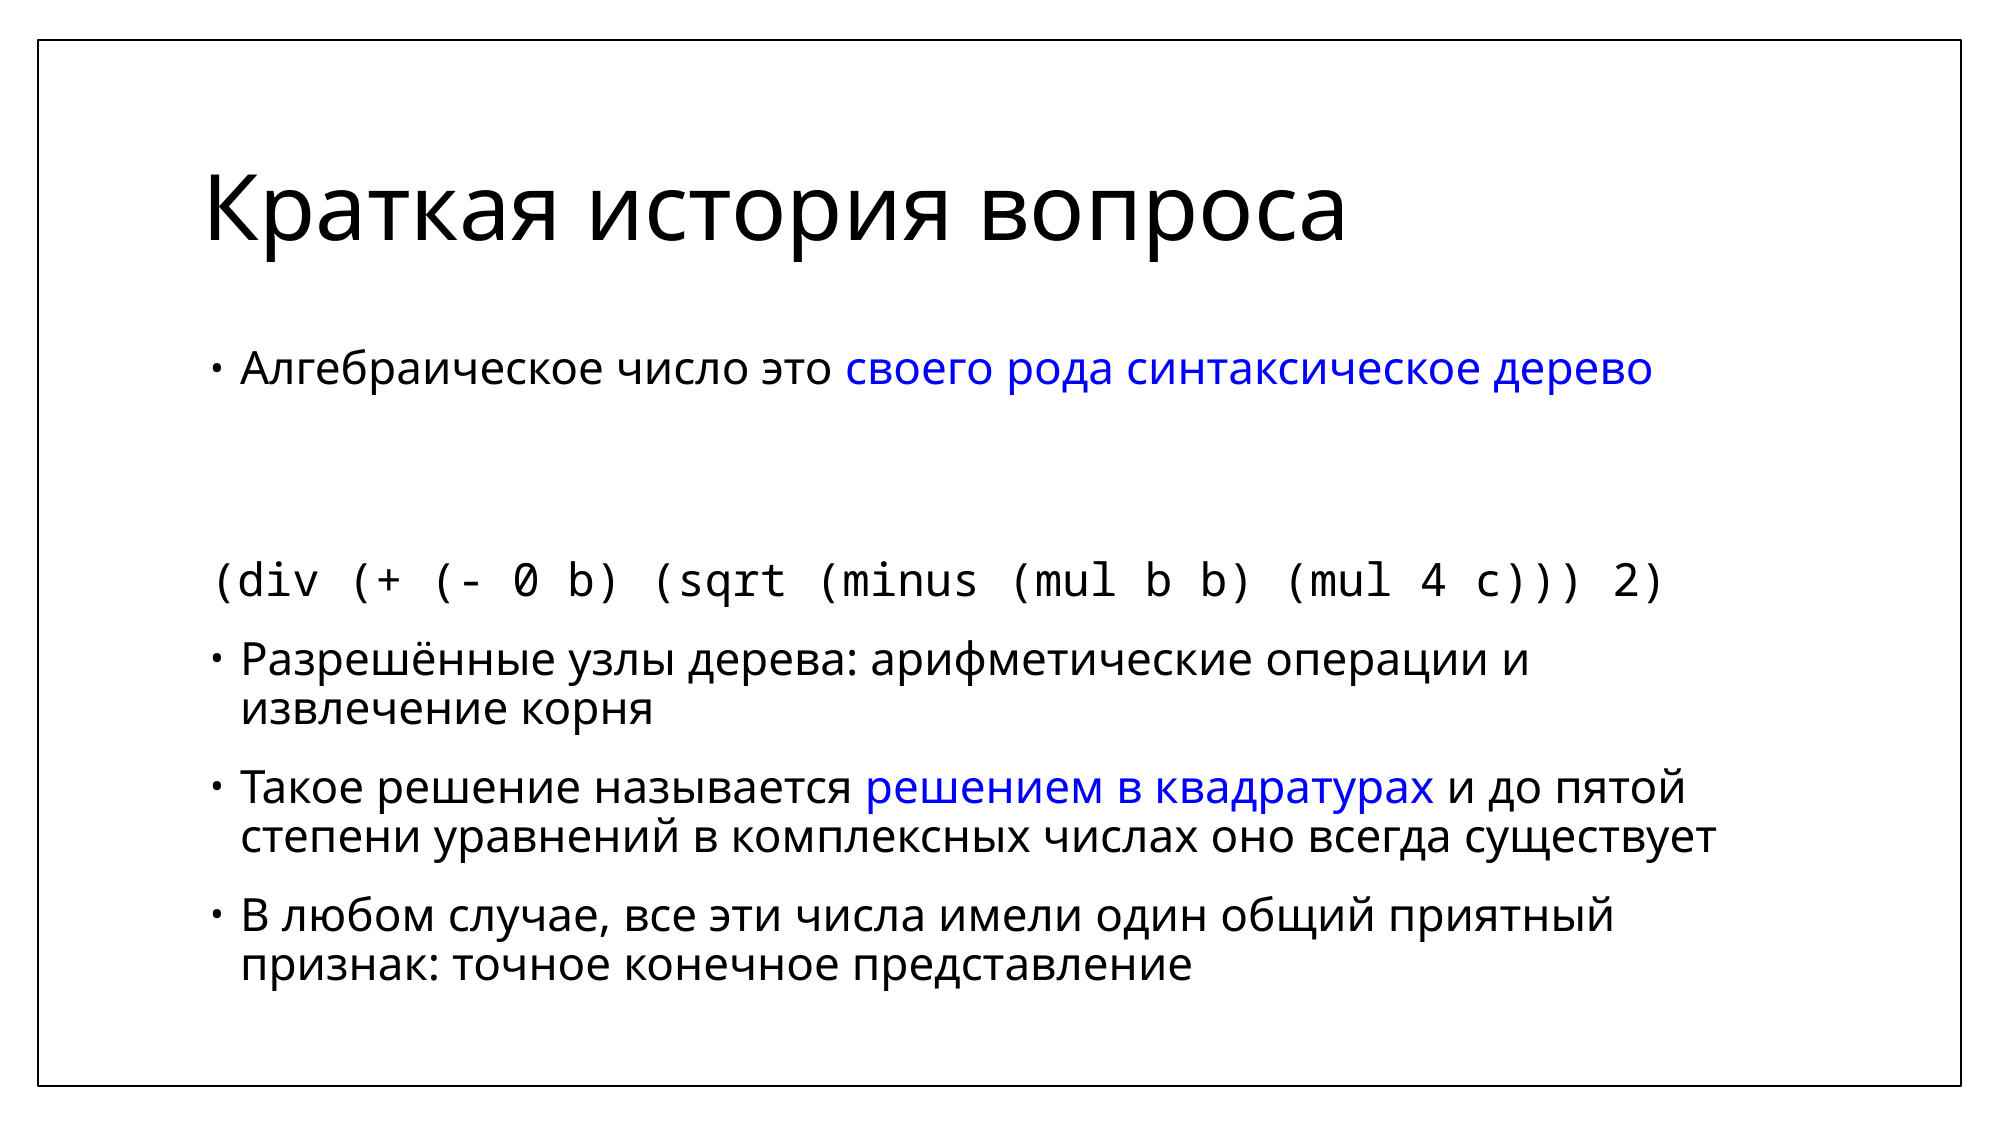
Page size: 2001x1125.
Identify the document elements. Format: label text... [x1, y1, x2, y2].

title Краткая история вопроса [187, 99, 1808, 323]
